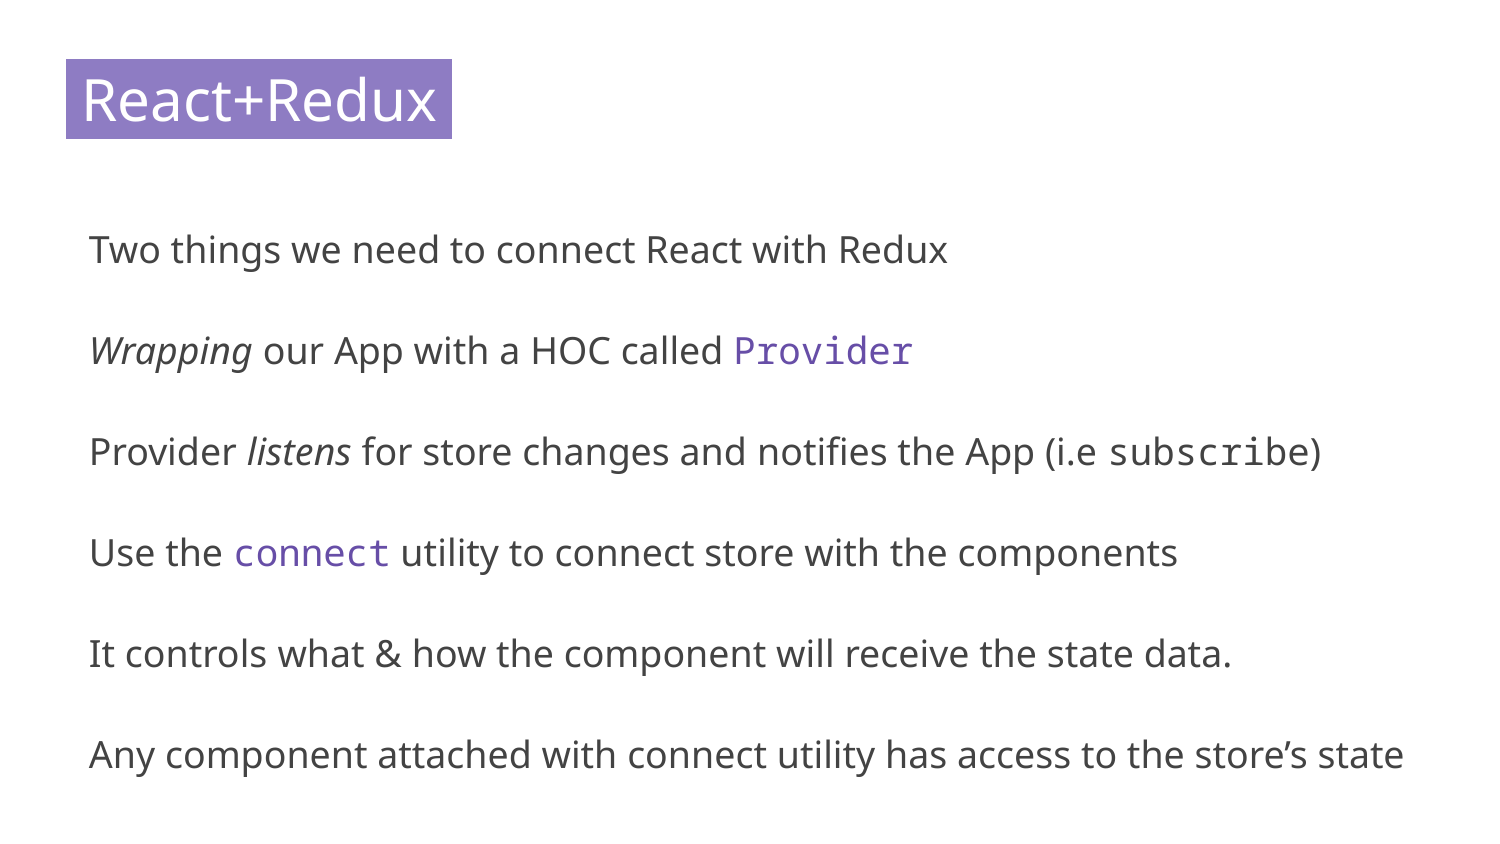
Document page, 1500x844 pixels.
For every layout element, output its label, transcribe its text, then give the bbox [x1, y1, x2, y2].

list Two things we need to connect React with Redux Wrapping our App with a HOC called Provider Provider listens for store changes and notifies the App (i.e subscribe) Use the connect utility to connect store with the components It controls what & how the component will receive the state data. Any component attached with connect utility has access to the store’s state [51, 189, 1449, 750]
title React+Redux. [51, 48, 1449, 142]
